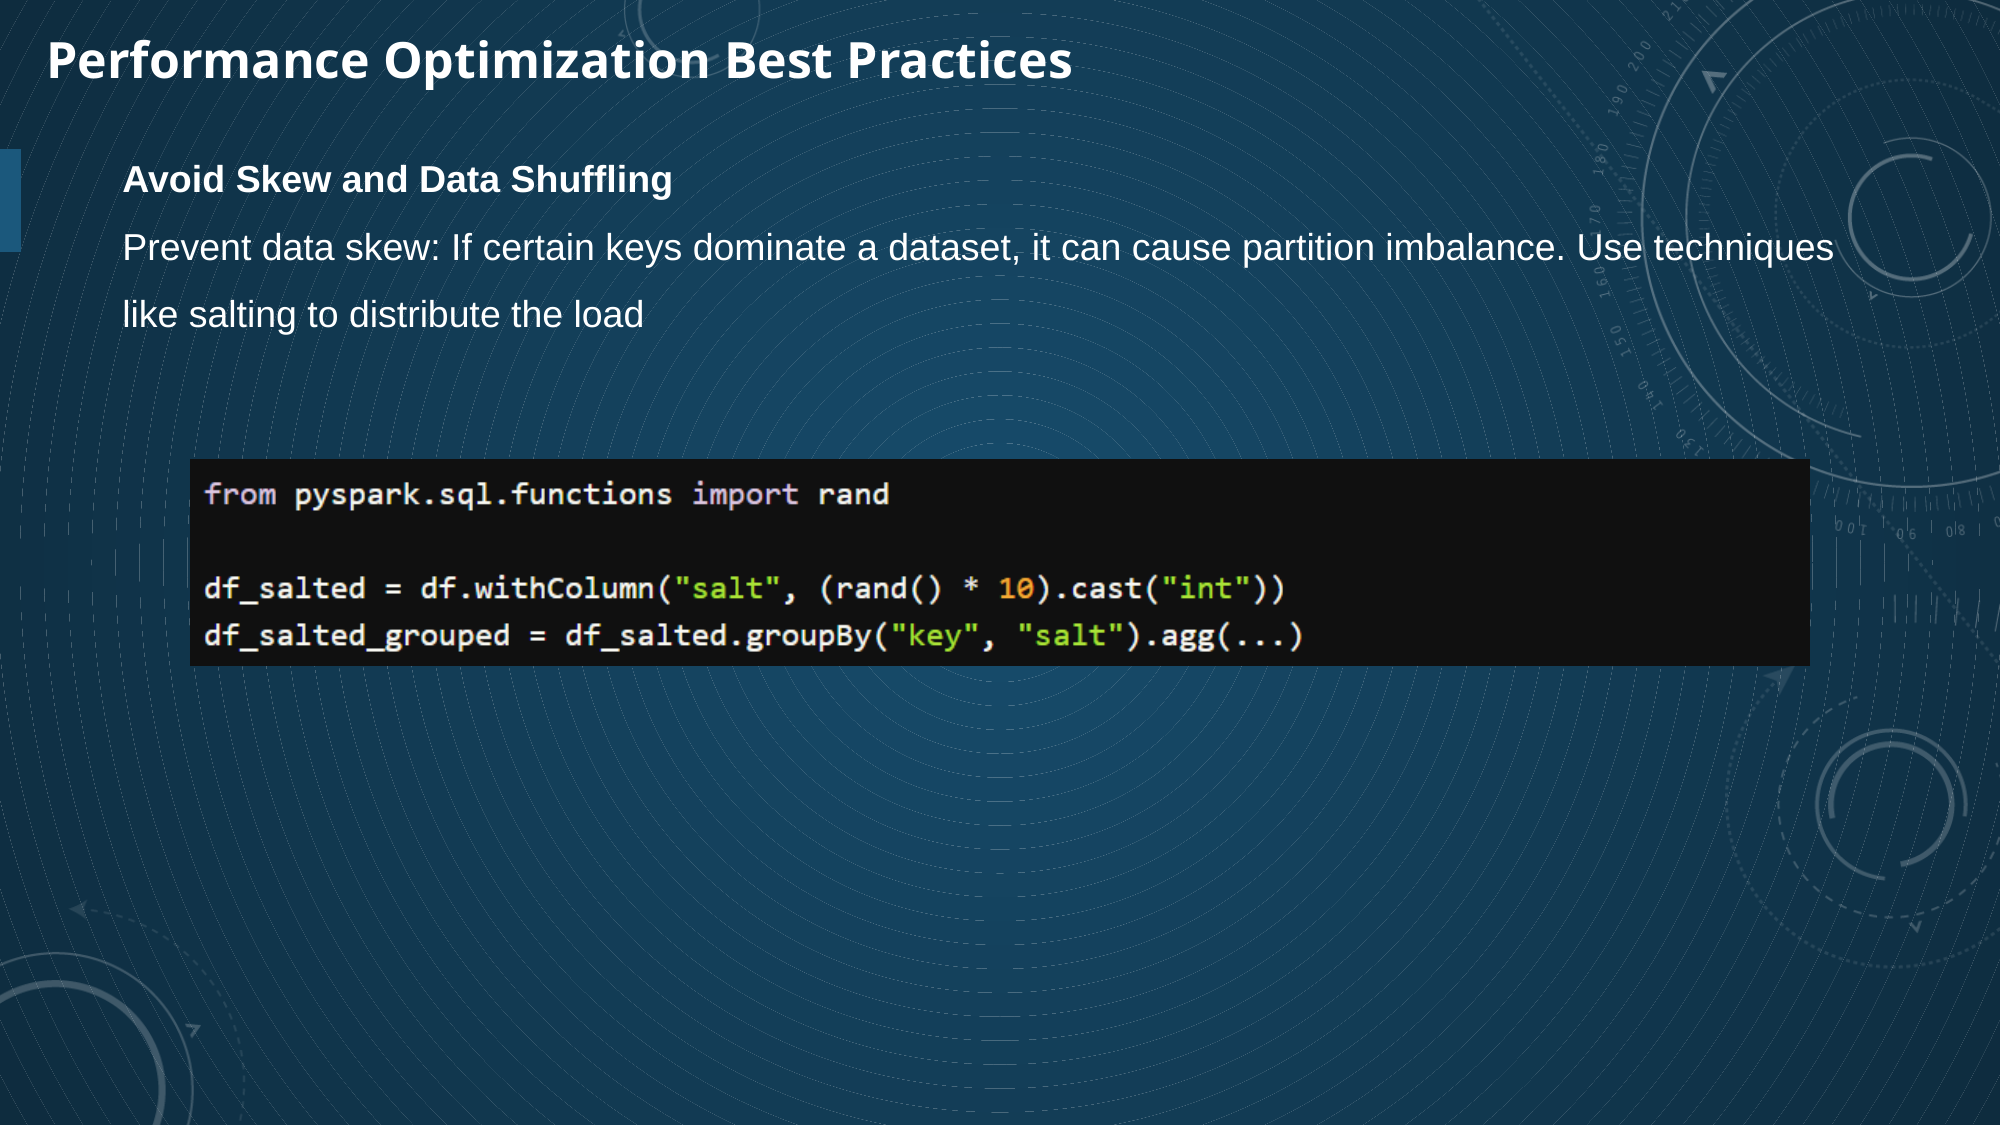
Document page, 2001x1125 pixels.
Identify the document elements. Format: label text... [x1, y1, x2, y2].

text_box [205, 345, 1962, 846]
text_box Avoid Skew and Data Shuffling Prevent data skew: If certain keys dominate a dataset, it can cause partition imbalance. Use techniques like salting to distribute the load [107, 125, 1865, 343]
picture [0, 0, 2000, 1125]
text_box Performance Optimization Best Practices [31, 20, 1665, 96]
